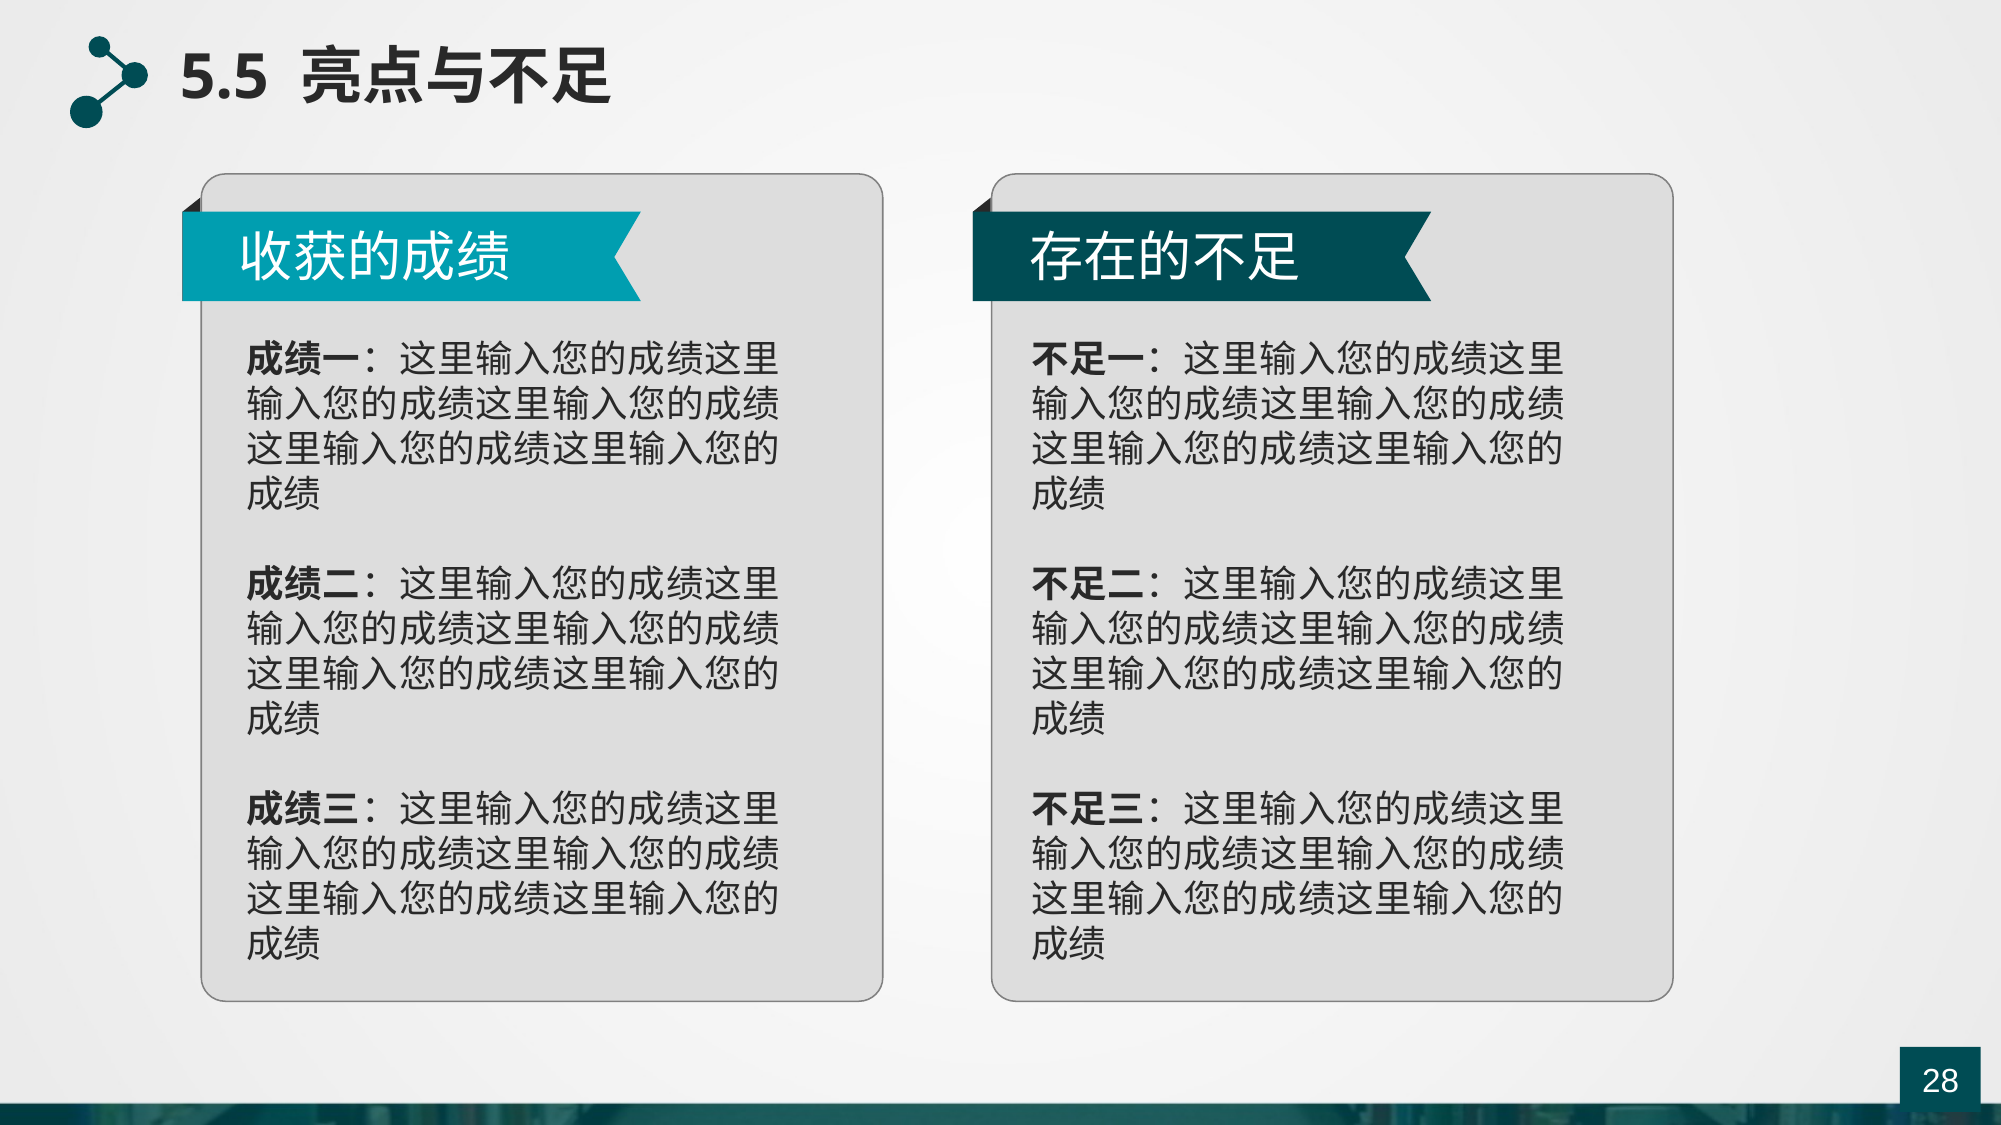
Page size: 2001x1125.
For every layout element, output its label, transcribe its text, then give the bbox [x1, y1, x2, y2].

text_box [972, 211, 1432, 302]
text_box 不足一：这里输入您的成绩这里输入您的成绩这里输入您的成绩这里输入您的成绩这里输入您的成绩 不足二：这里输入您的成绩这里输入您的成绩这里输入您的成绩这里输入您的成绩这里输入您的成绩 不足三：这里输入您的成绩这里输入您的成绩这里输入您的成绩这里输入您的成绩这里输入您的成绩 [1016, 327, 1580, 973]
text_box [182, 211, 641, 302]
text_box [991, 173, 1674, 1002]
text_box 收获的成绩 [224, 214, 589, 295]
picture [0, 0, 2001, 1125]
text_box 5.5 亮点与不足 [165, 28, 628, 119]
text_box [201, 173, 883, 1002]
text_box 成绩一：这里输入您的成绩这里输入您的成绩这里输入您的成绩这里输入您的成绩这里输入您的成绩 成绩二：这里输入您的成绩这里输入您的成绩这里输入您的成绩这里输入您的成绩这里输入您的成绩 成绩三：这里输入您的成绩这里输入您的成绩这里输入您的成绩这里输入您的成绩这里输入您的成绩 [231, 327, 795, 973]
text_box [973, 197, 991, 211]
text_box [70, 36, 148, 129]
text_box 存在的不足 [1014, 214, 1379, 295]
text_box [183, 197, 201, 211]
